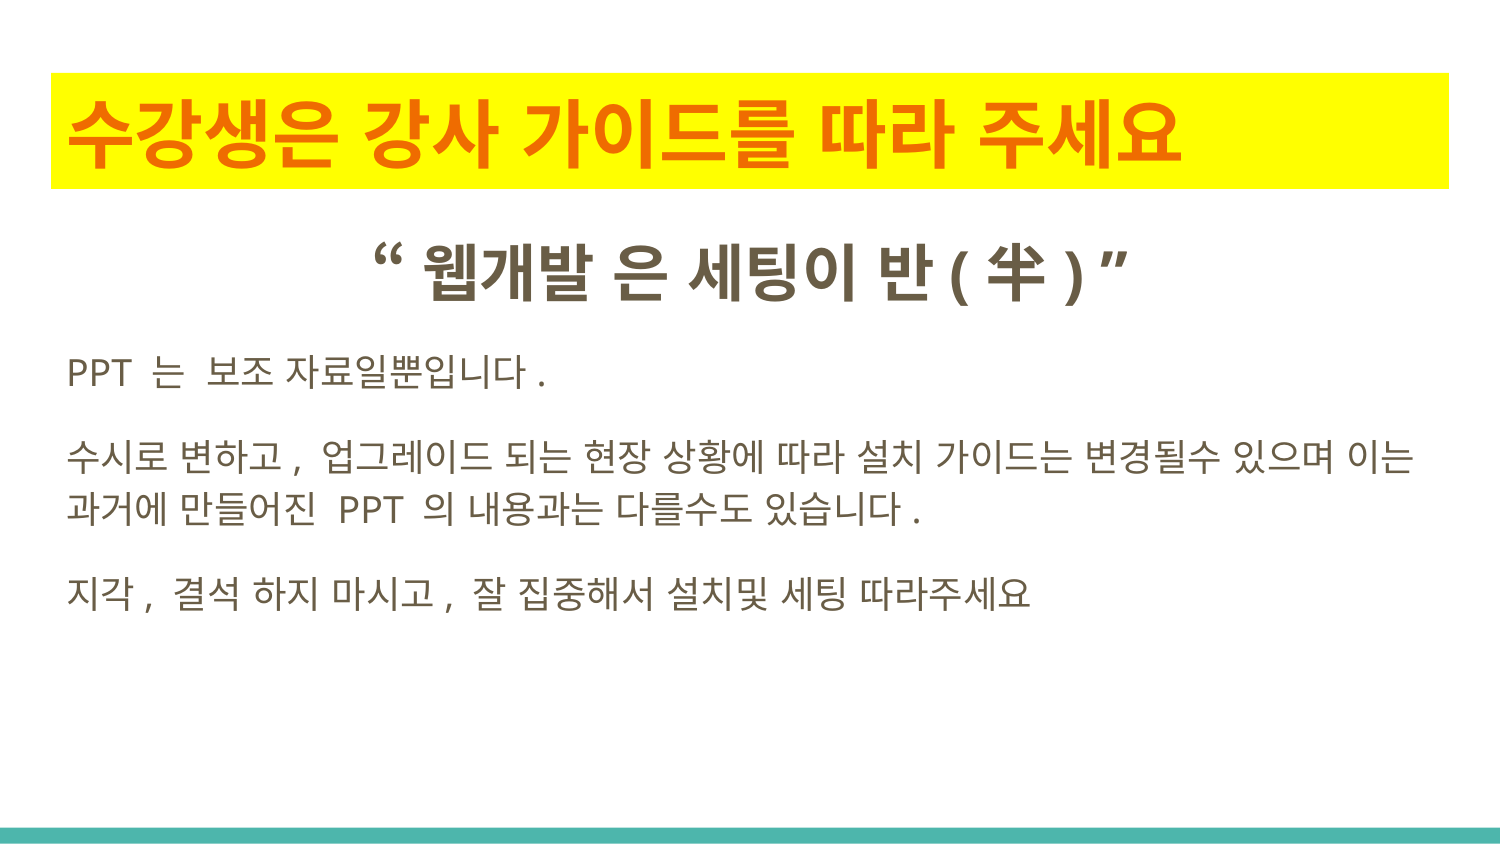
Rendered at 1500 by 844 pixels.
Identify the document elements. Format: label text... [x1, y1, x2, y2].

title 수강생은 강사 가이드를 따라 주세요 [51, 72, 1449, 189]
list “웹개발 은 세팅이 반(半) ” PPT 는 보조 자료일뿐입니다. 수시로 변하고, 업그레이드 되는 현장 상황에 따라 설치 가이드는 변경될수 있으며 이는 과거에 만들어진 PPT 의 내용과는 다를수도 있습니다. 지각, 결석 하지 마시고, 잘 집중해서 설치및 세팅 따라주세요 [51, 207, 1449, 750]
